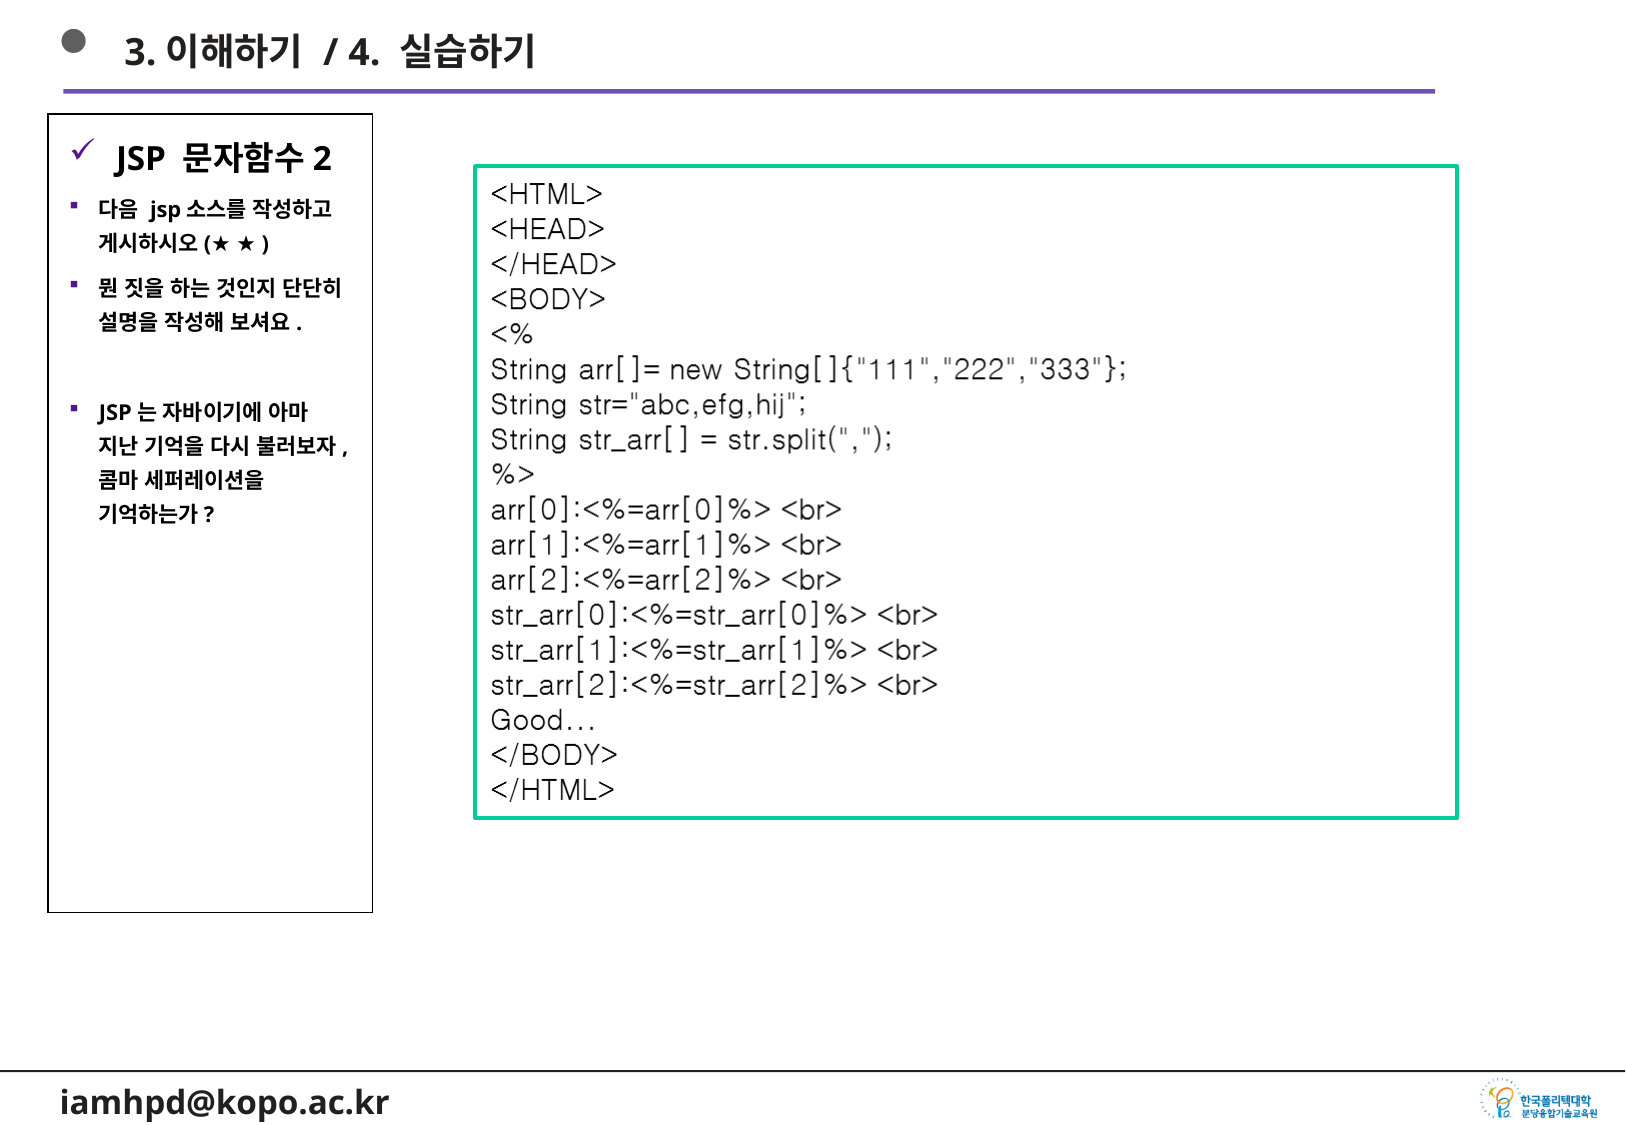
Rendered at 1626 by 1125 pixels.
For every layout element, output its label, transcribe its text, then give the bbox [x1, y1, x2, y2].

text_box 3.이해하기 / 4. 실습하기 [109, 20, 943, 93]
picture [1476, 1073, 1604, 1125]
text_box JSP 문자함수2 다음 jsp소스를 작성하고 게시하시오(★ ★ ) 뭔 짓을 하는 것인지 단단히 설명을 작성해 보셔요. JSP는 자바이기에 아마 지난 기억을 다시 불러보자, 콤마 세퍼레이션을 기억하는가? [47, 114, 373, 913]
picture [471, 164, 1459, 824]
